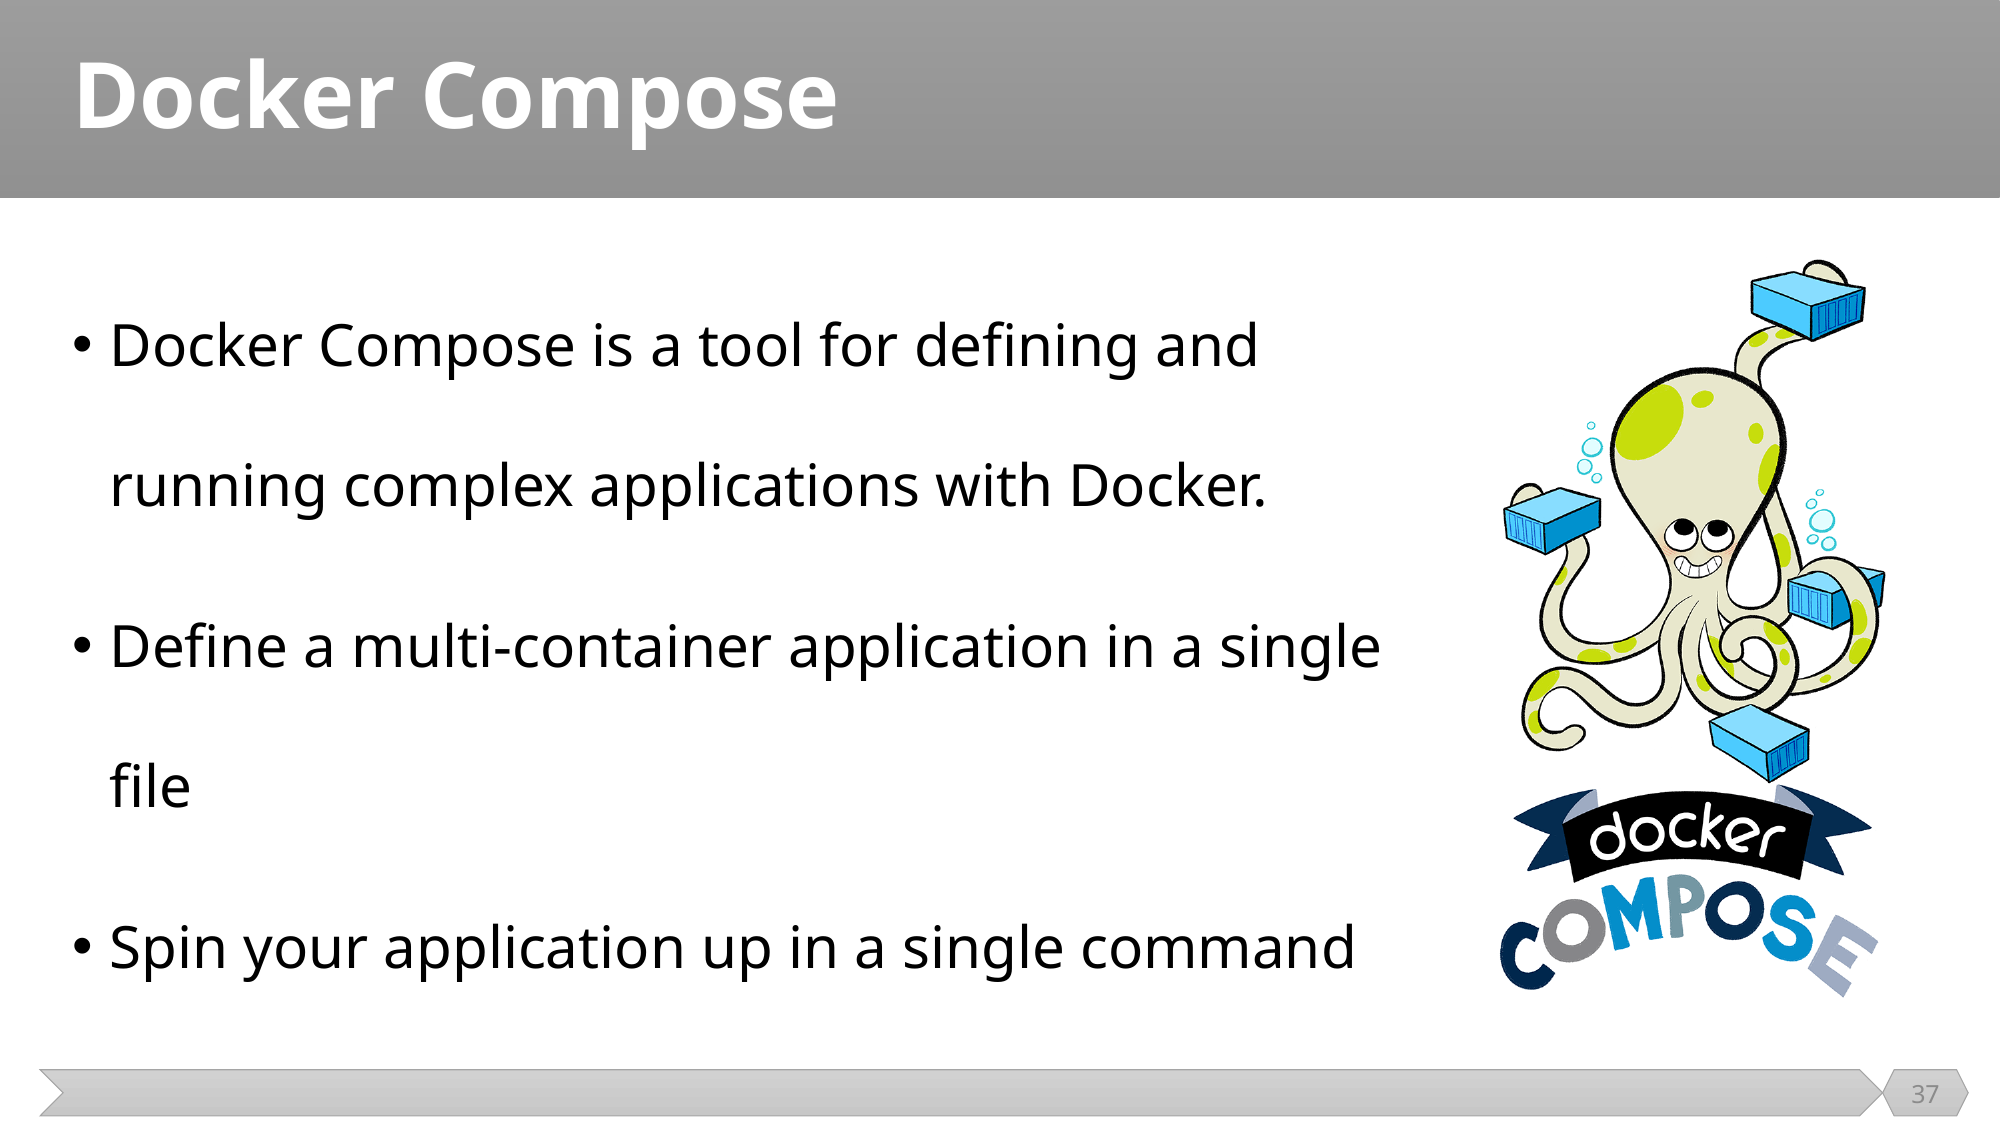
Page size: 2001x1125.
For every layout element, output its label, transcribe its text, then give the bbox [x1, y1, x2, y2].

title Docker Compose [56, 0, 1969, 199]
list Docker Compose is a tool for defining and running complex applications with Docker. Define a multi-container application in a single file Spin your application up in a single command [56, 230, 1487, 1010]
picture [1472, 232, 1926, 1031]
slide_number 37 [1882, 1065, 1969, 1125]
